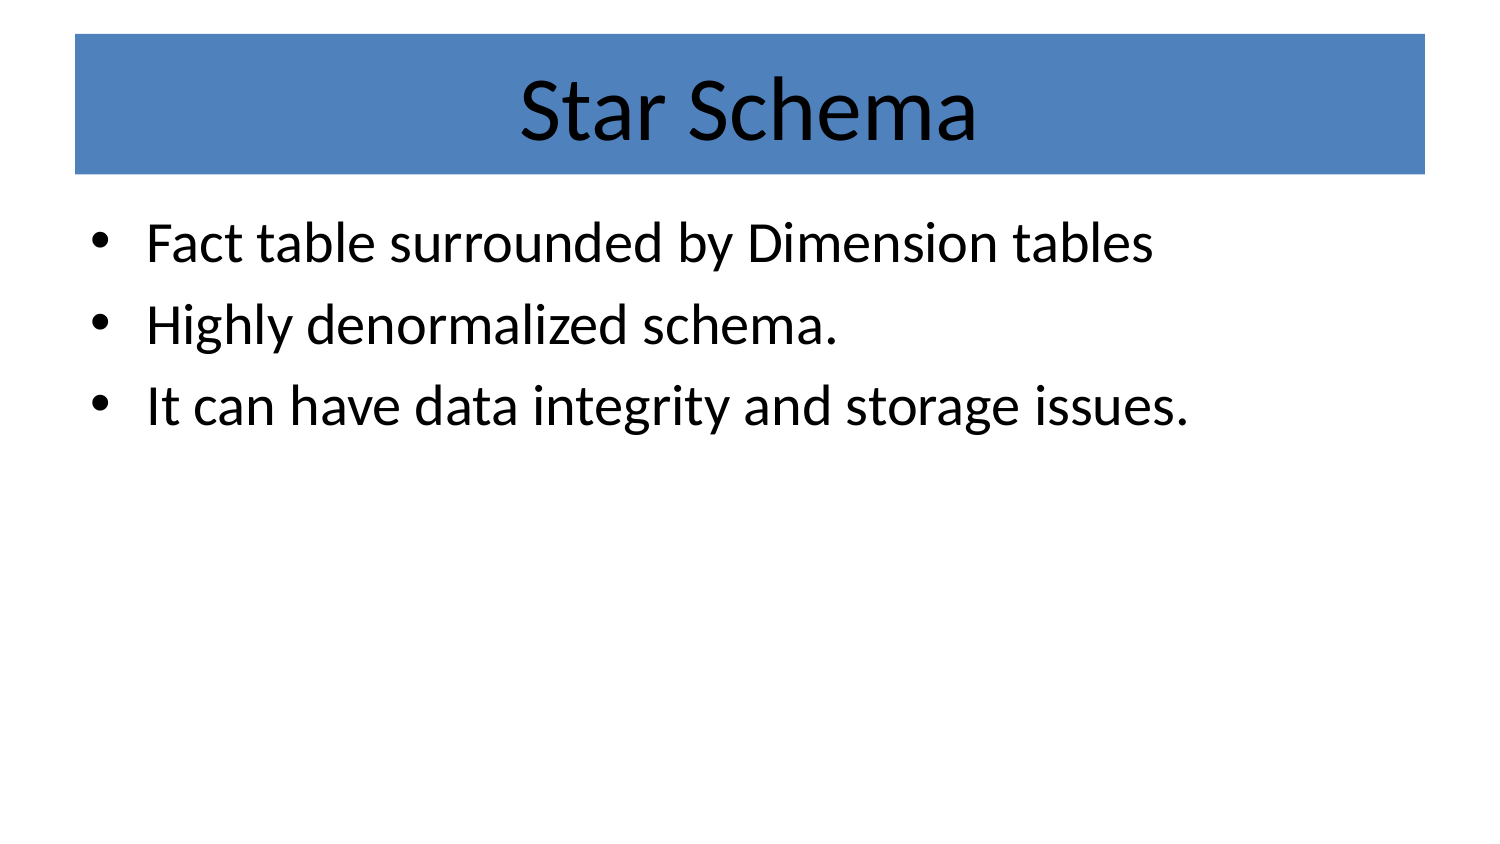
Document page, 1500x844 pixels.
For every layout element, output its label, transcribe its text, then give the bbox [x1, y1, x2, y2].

list Fact table surrounded by Dimension tables Highly denormalized schema. It can have data integrity and storage issues. [75, 196, 1425, 754]
title Star Schema [75, 33, 1425, 175]
